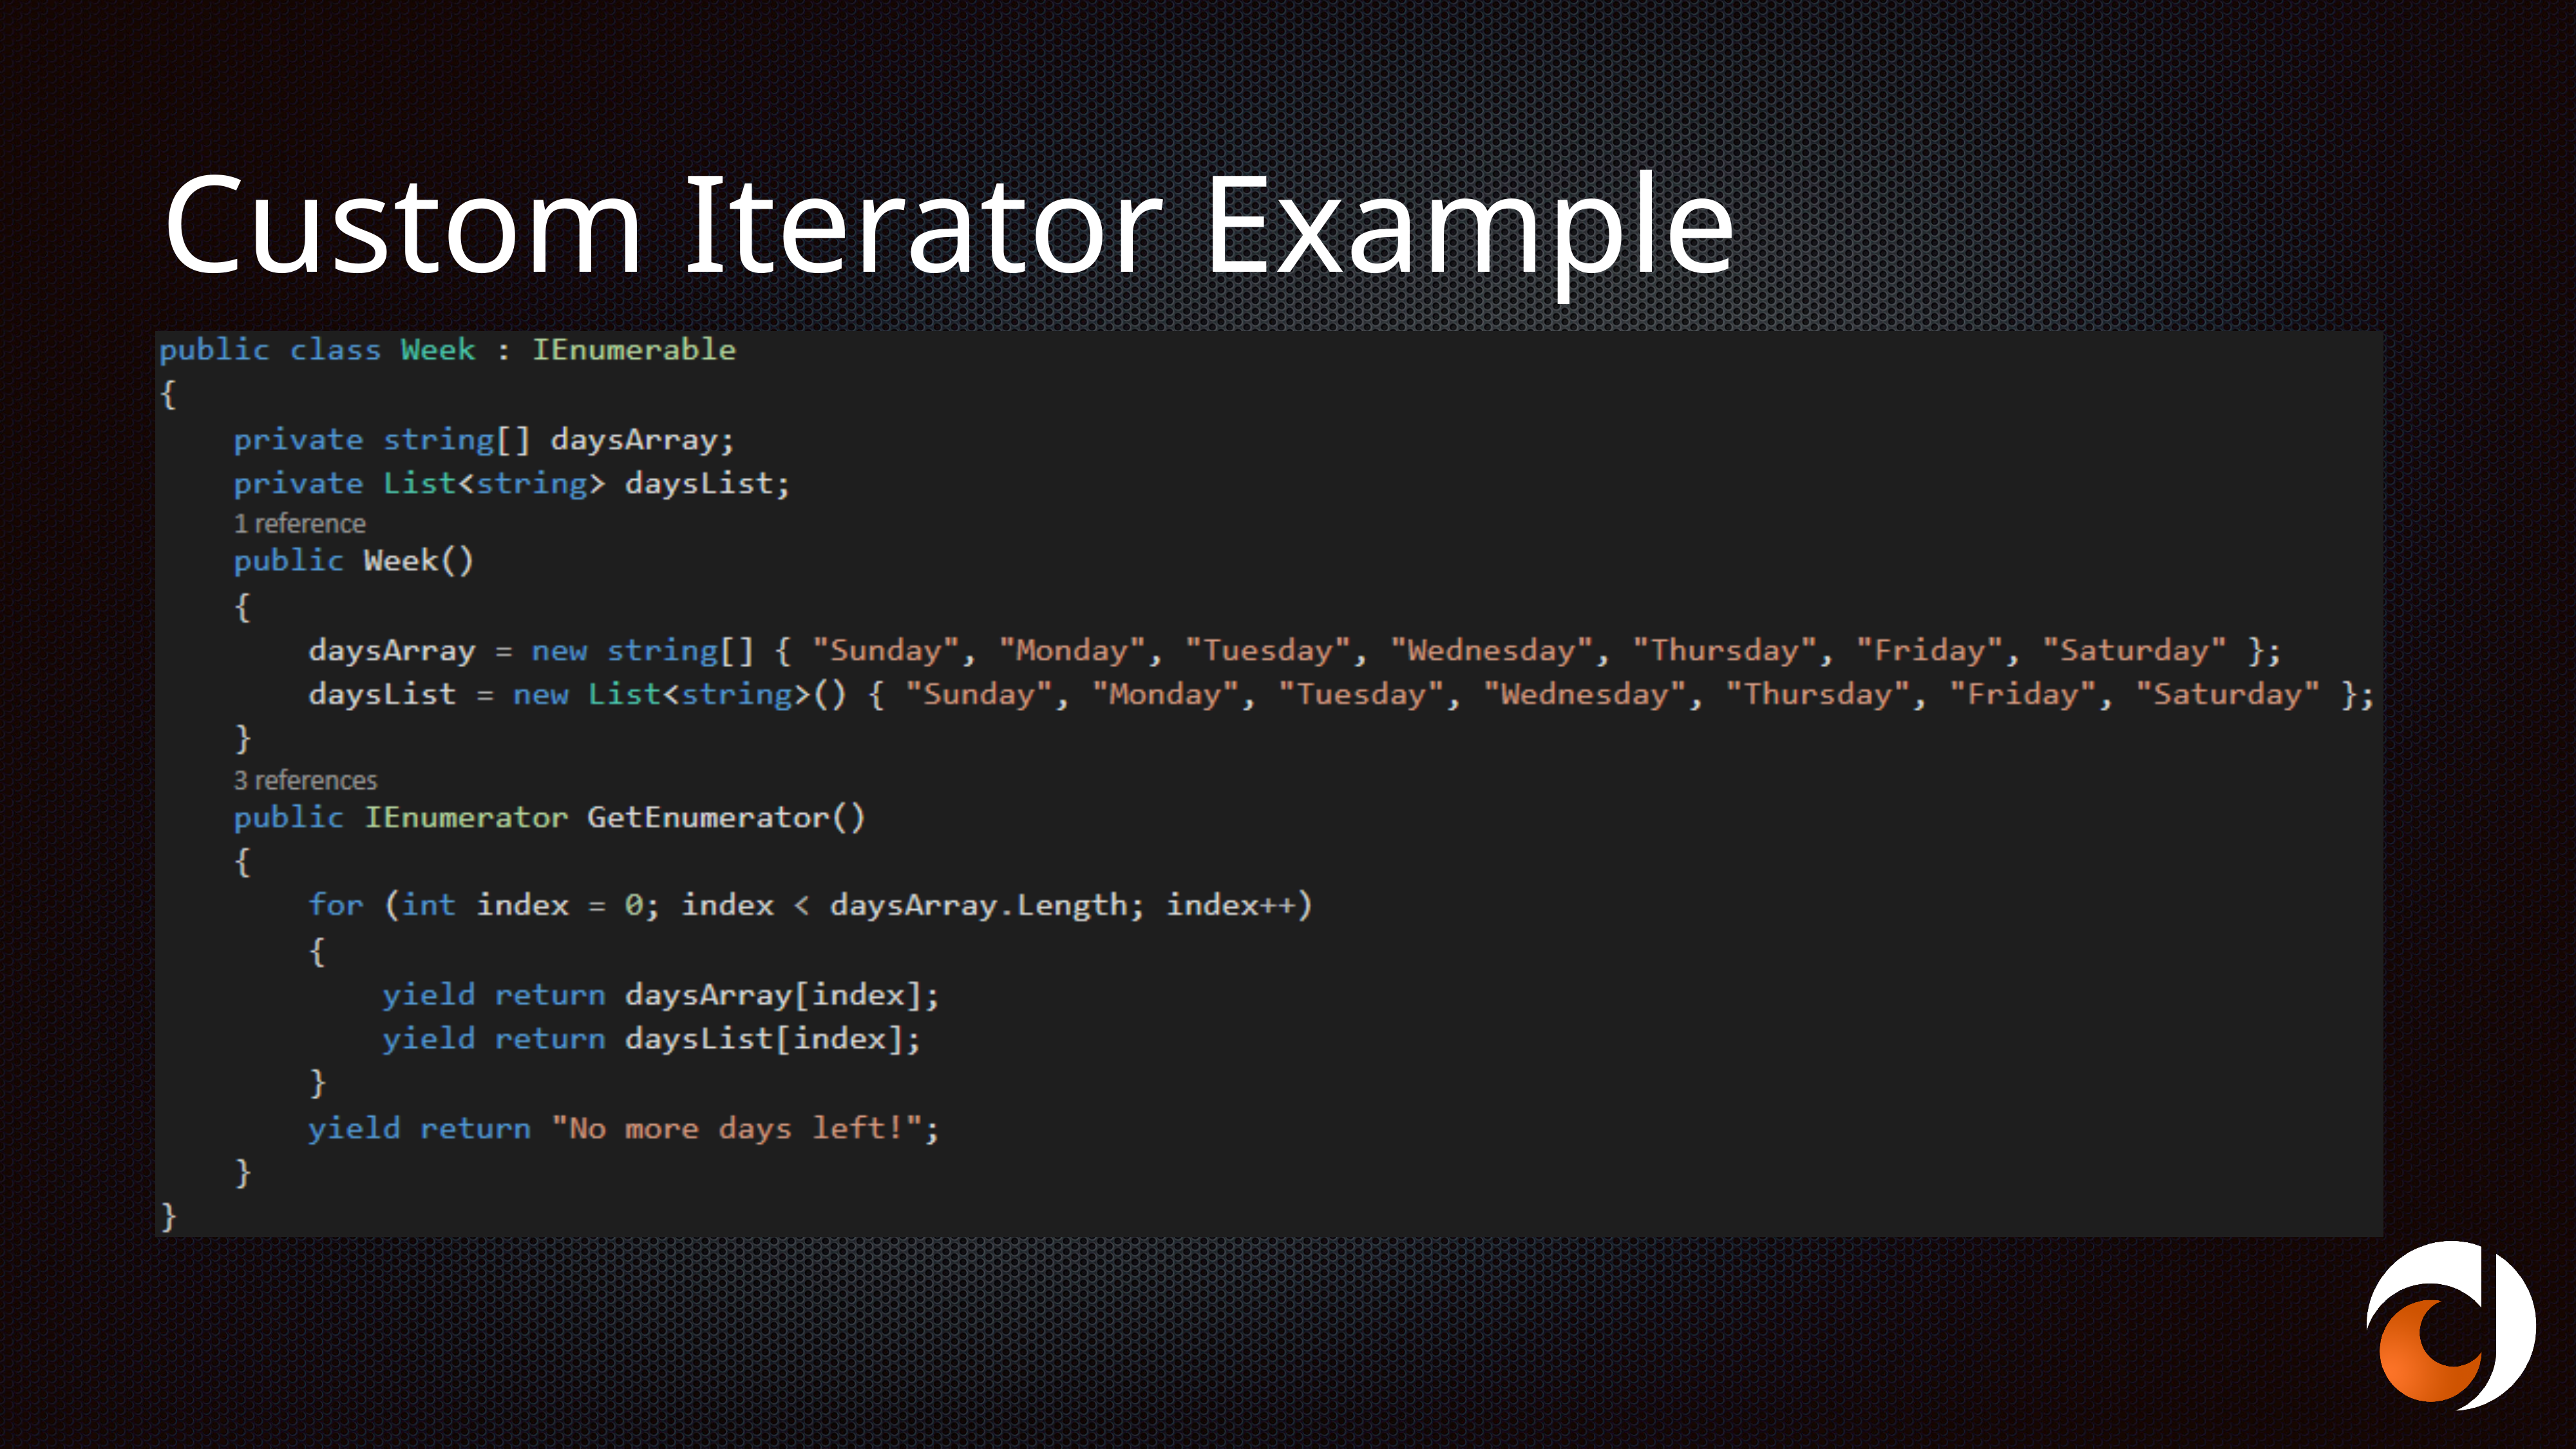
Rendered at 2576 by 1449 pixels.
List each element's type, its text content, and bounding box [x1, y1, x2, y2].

title Custom Iterator Example [155, 37, 2421, 401]
picture [0, 0, 2576, 1449]
